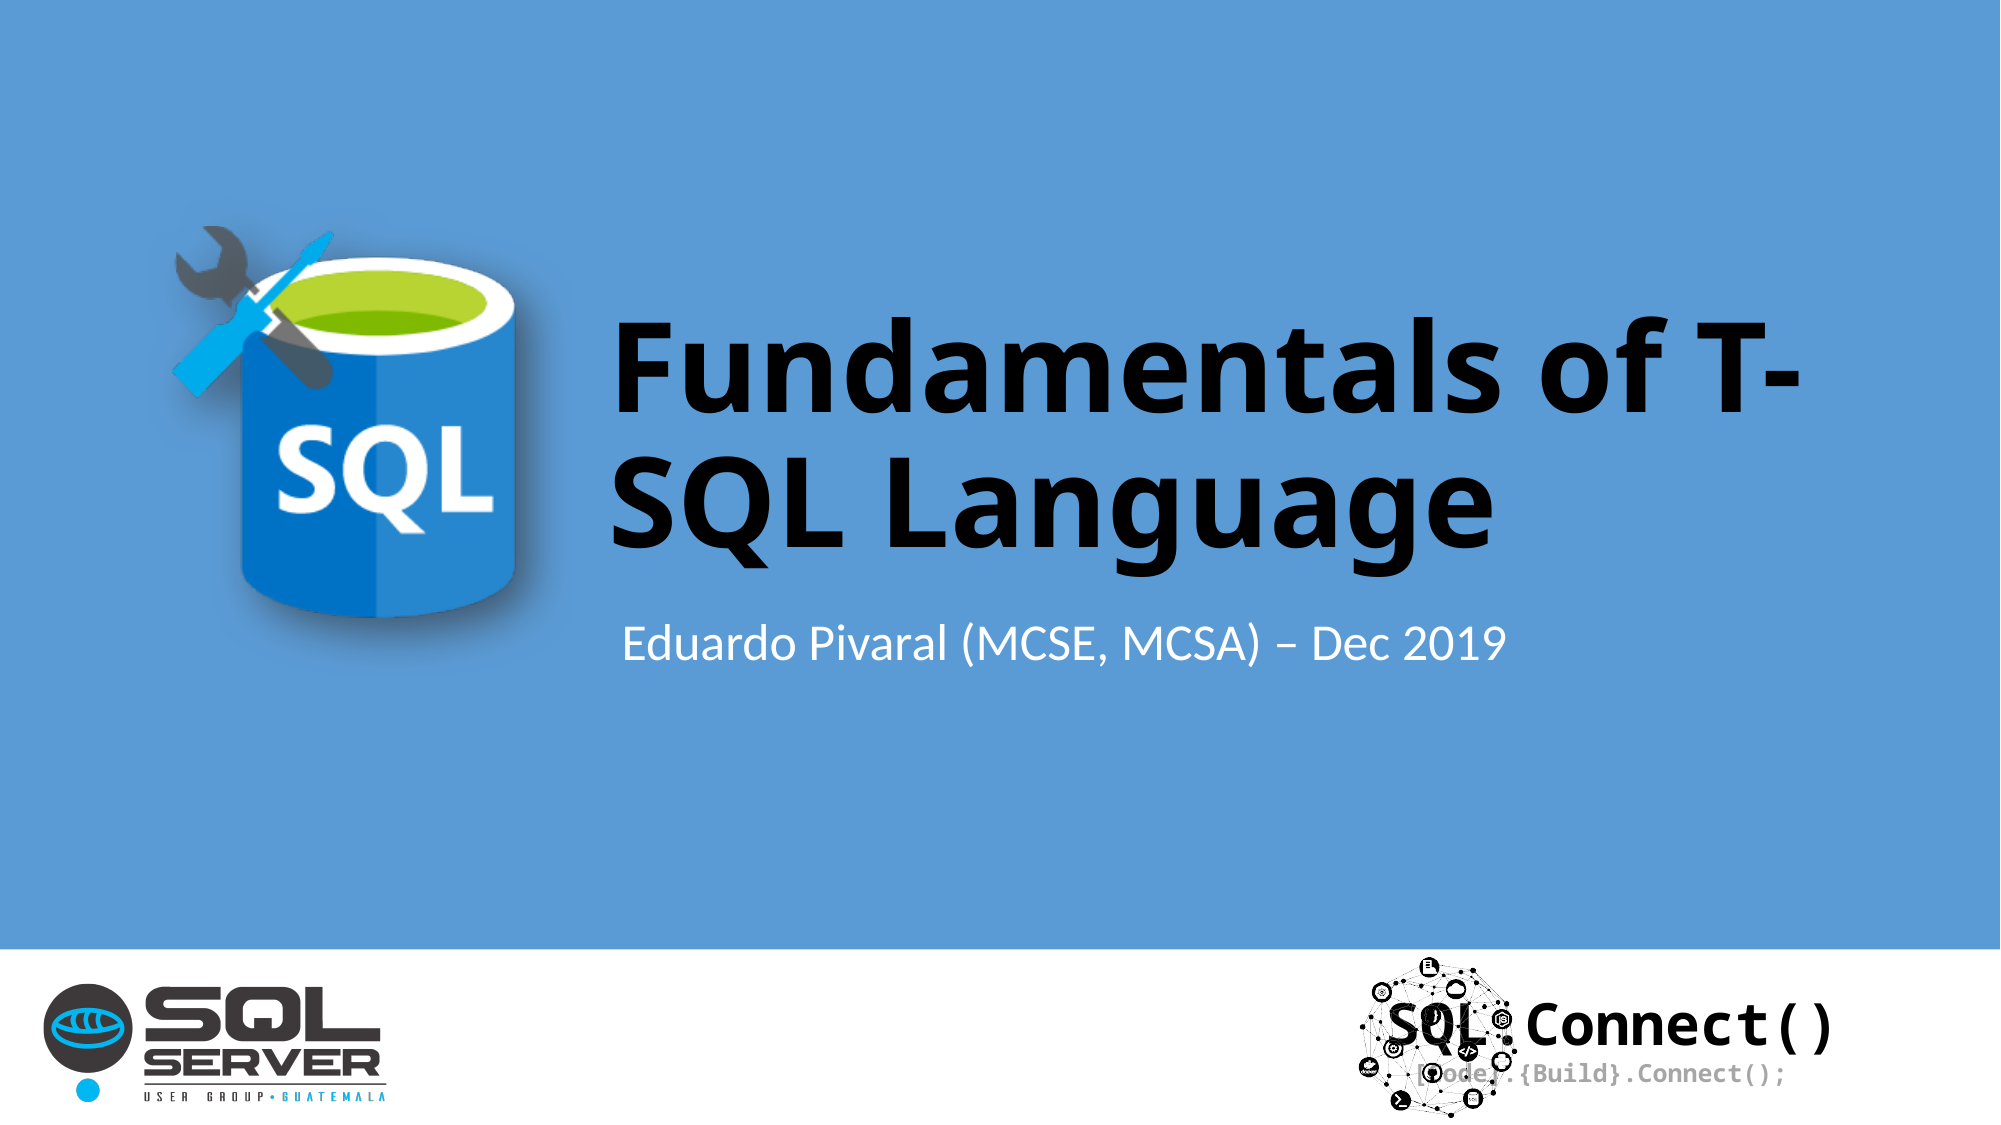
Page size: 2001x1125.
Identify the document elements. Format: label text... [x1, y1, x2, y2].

picture [22, 949, 421, 1125]
picture [172, 226, 519, 619]
subtitle Eduardo Pivaral (MCSE, MCSA) – Dec 2019 [606, 608, 1753, 680]
text_box SQL.Connect() [Code].{Build}.Connect(); [0, 948, 2000, 1125]
title Fundamentals of T-SQL Language [593, 251, 1936, 582]
picture [1344, 953, 1524, 1120]
